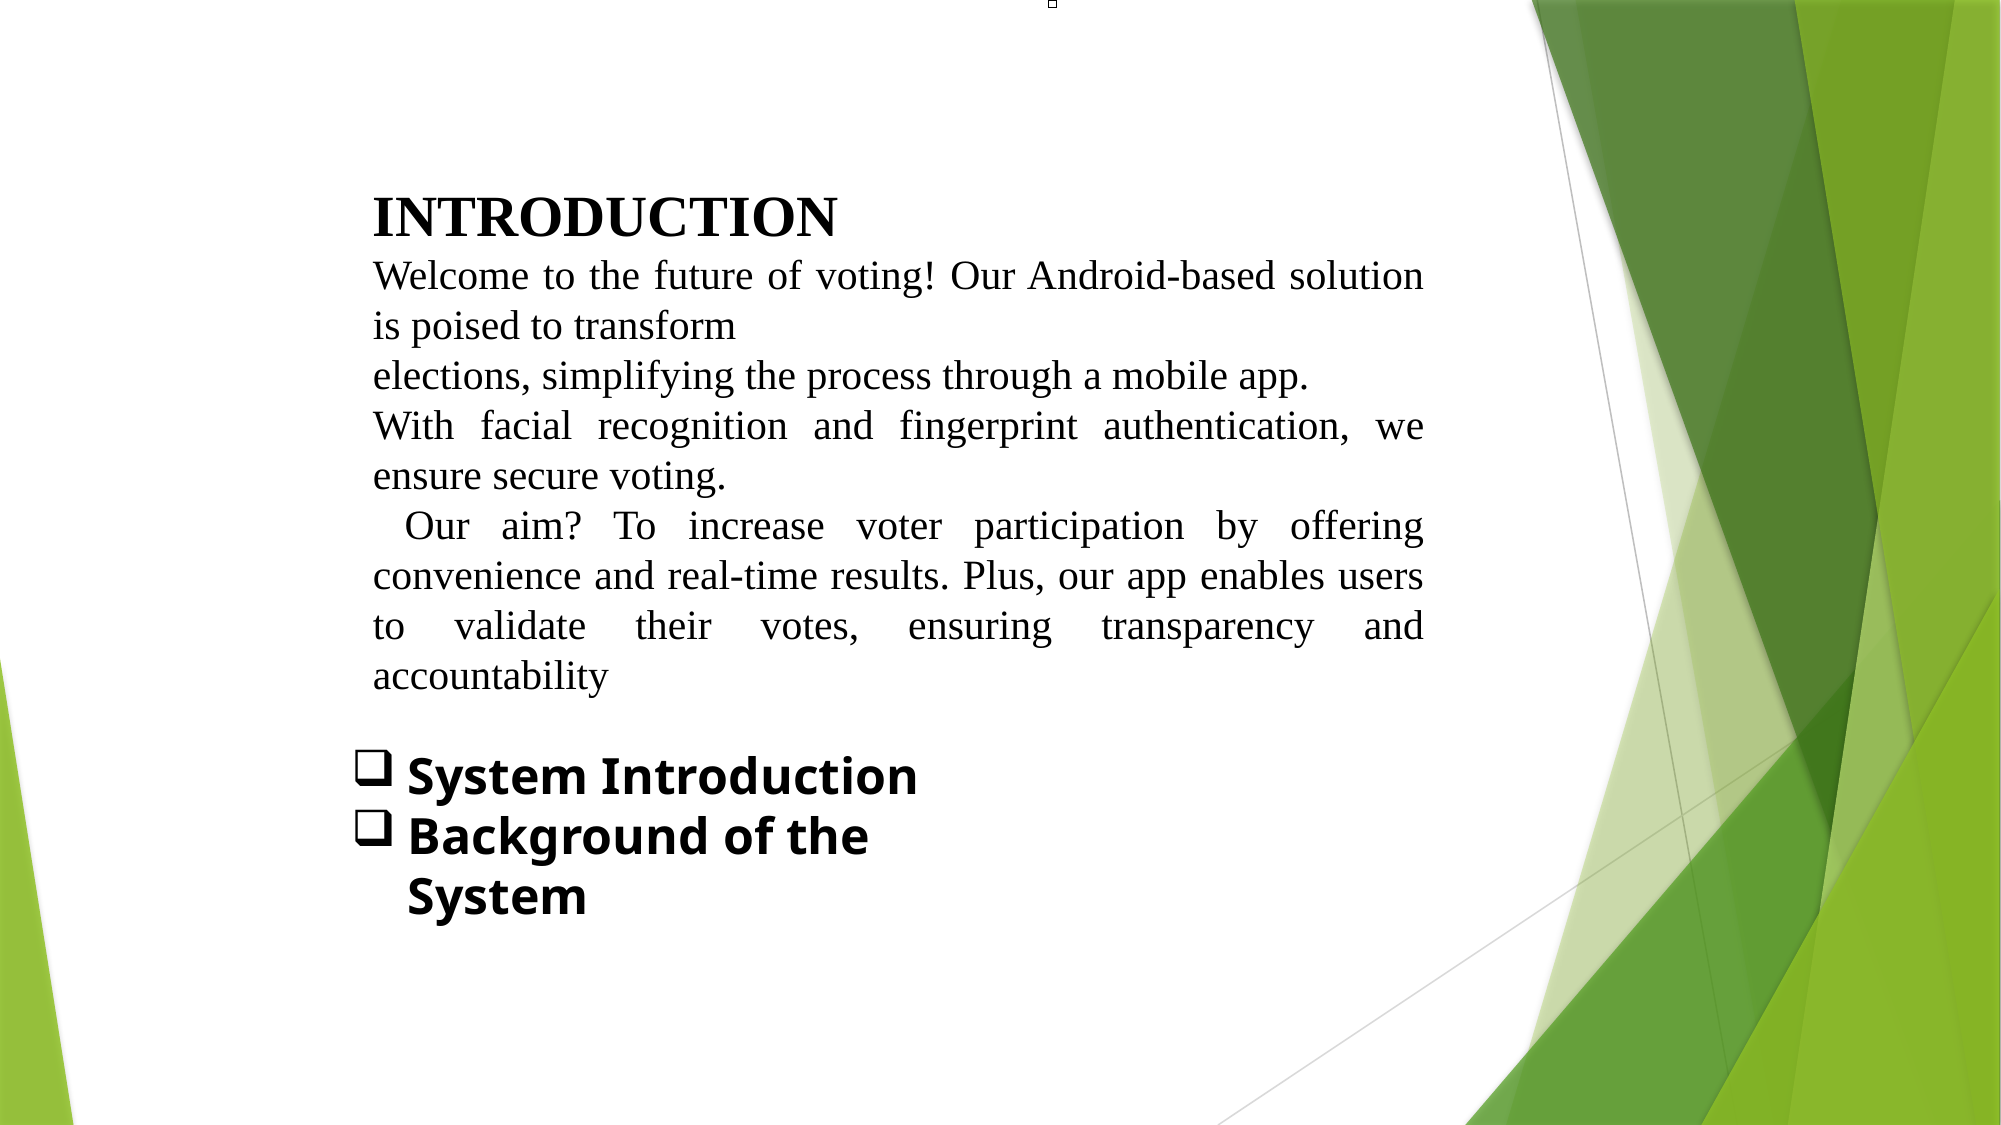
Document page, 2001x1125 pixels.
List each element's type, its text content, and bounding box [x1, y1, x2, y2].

text_box System Introduction Background of the System [336, 737, 1025, 1031]
text_box INTRODUCTION Welcome to the future of voting! Our Android-based solution is poised to transform elections, simplifying the process through a mobile app. With facial recognition and fingerprint authentication, we ensure secure voting. Our aim? To increase voter participation by offering convenience and real-time results. Plus, our app enables users to validate their votes, ensuring transparency and accountability [357, 170, 1440, 706]
text_box [1048, 0, 1056, 8]
text_box [0, 0, 2000, 75]
